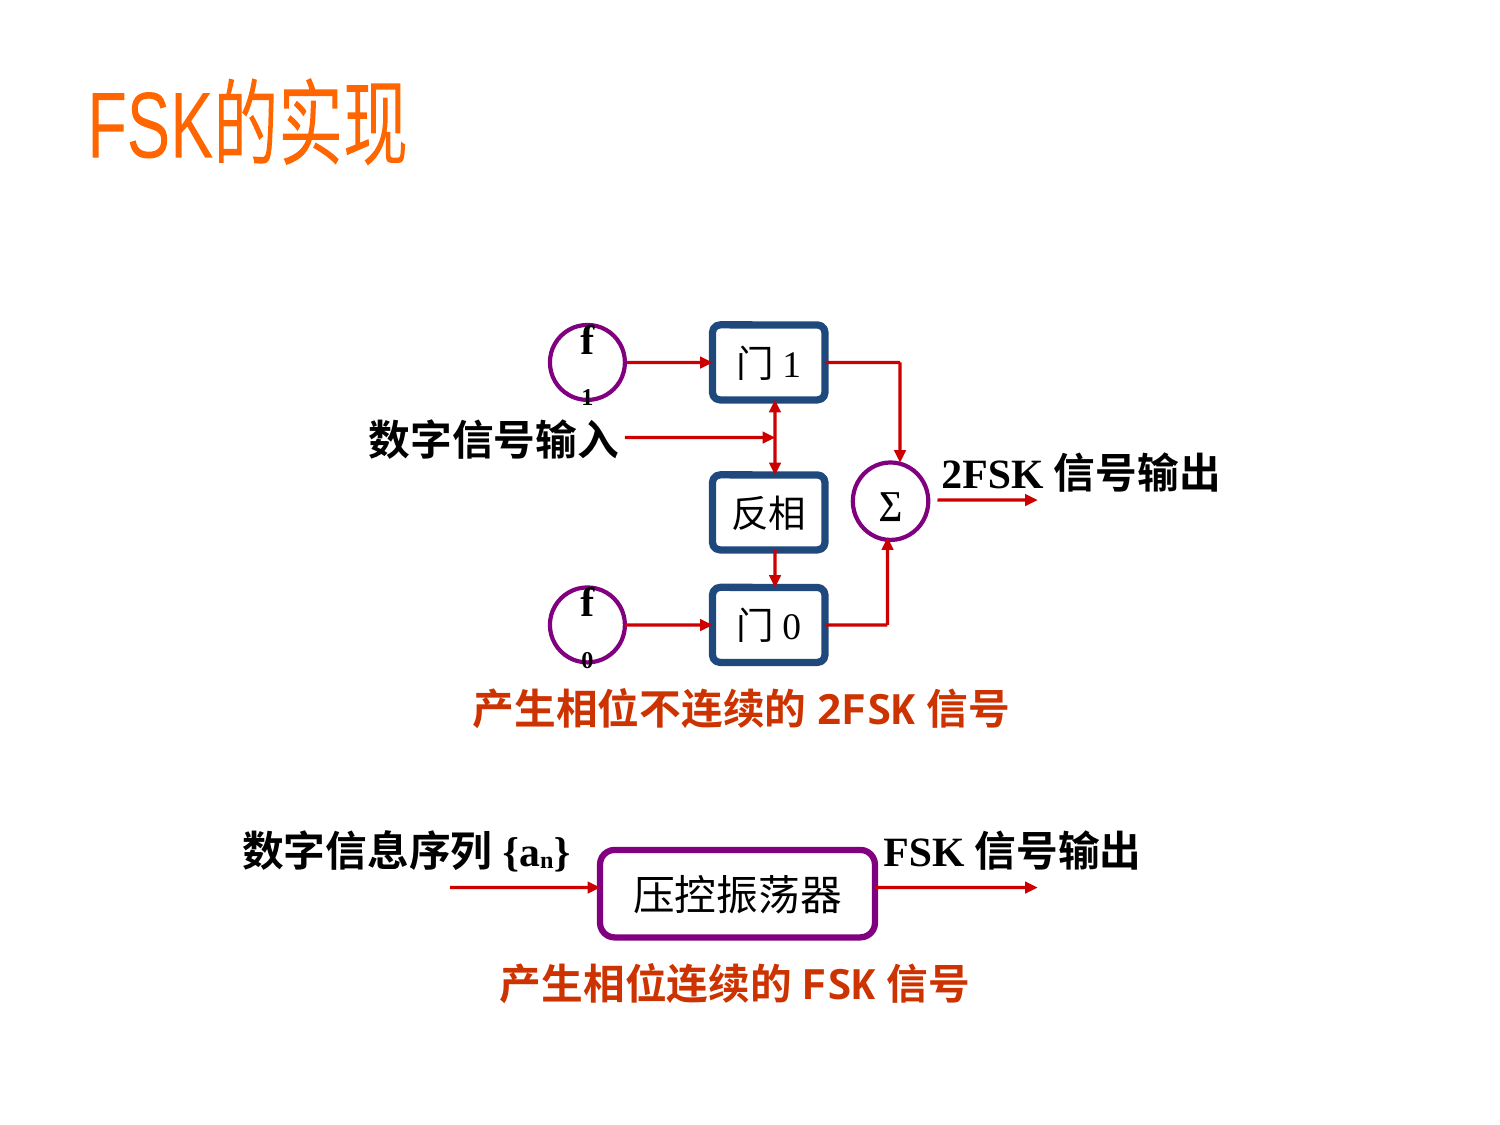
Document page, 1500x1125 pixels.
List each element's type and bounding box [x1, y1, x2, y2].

text_box [212, 812, 1176, 1016]
text_box [349, 324, 1226, 741]
